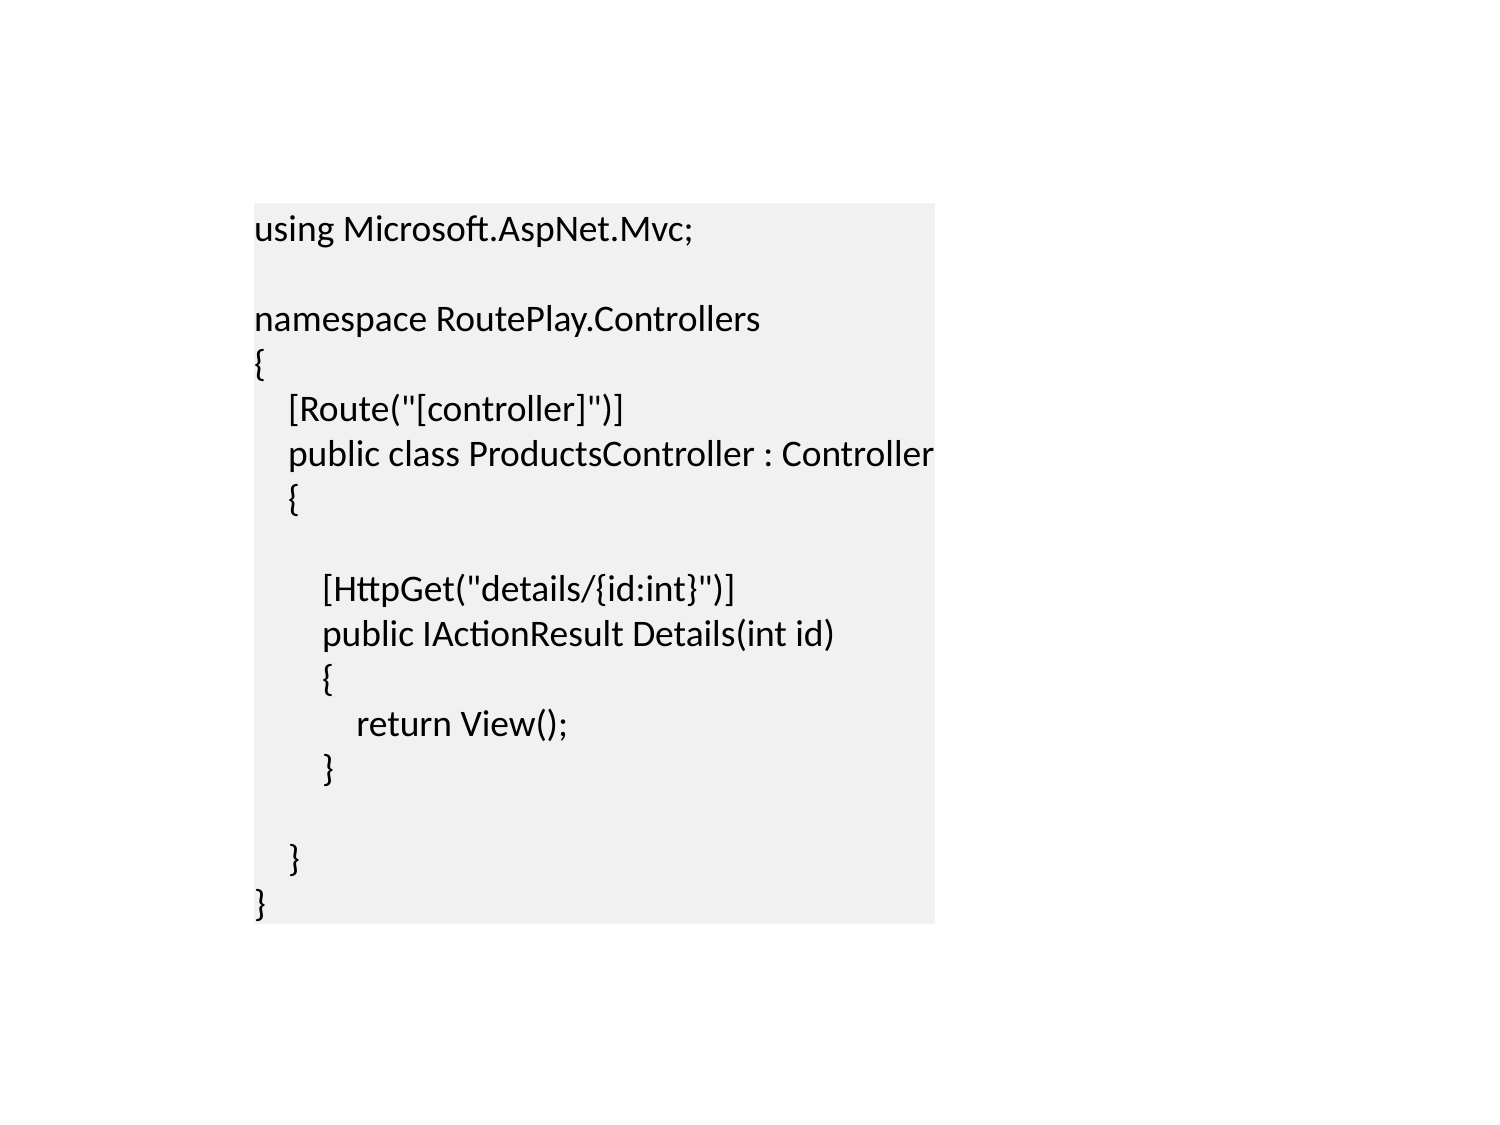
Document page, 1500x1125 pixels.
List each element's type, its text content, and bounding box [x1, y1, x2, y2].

text_box using Microsoft.AspNet.Mvc; namespace RoutePlay.Controllers { [Route("[controller]")] public class ProductsController : Controller { [HttpGet("details/{id:int}")] public IActionResult Details(int id) { return View(); } } } [254, 203, 936, 924]
